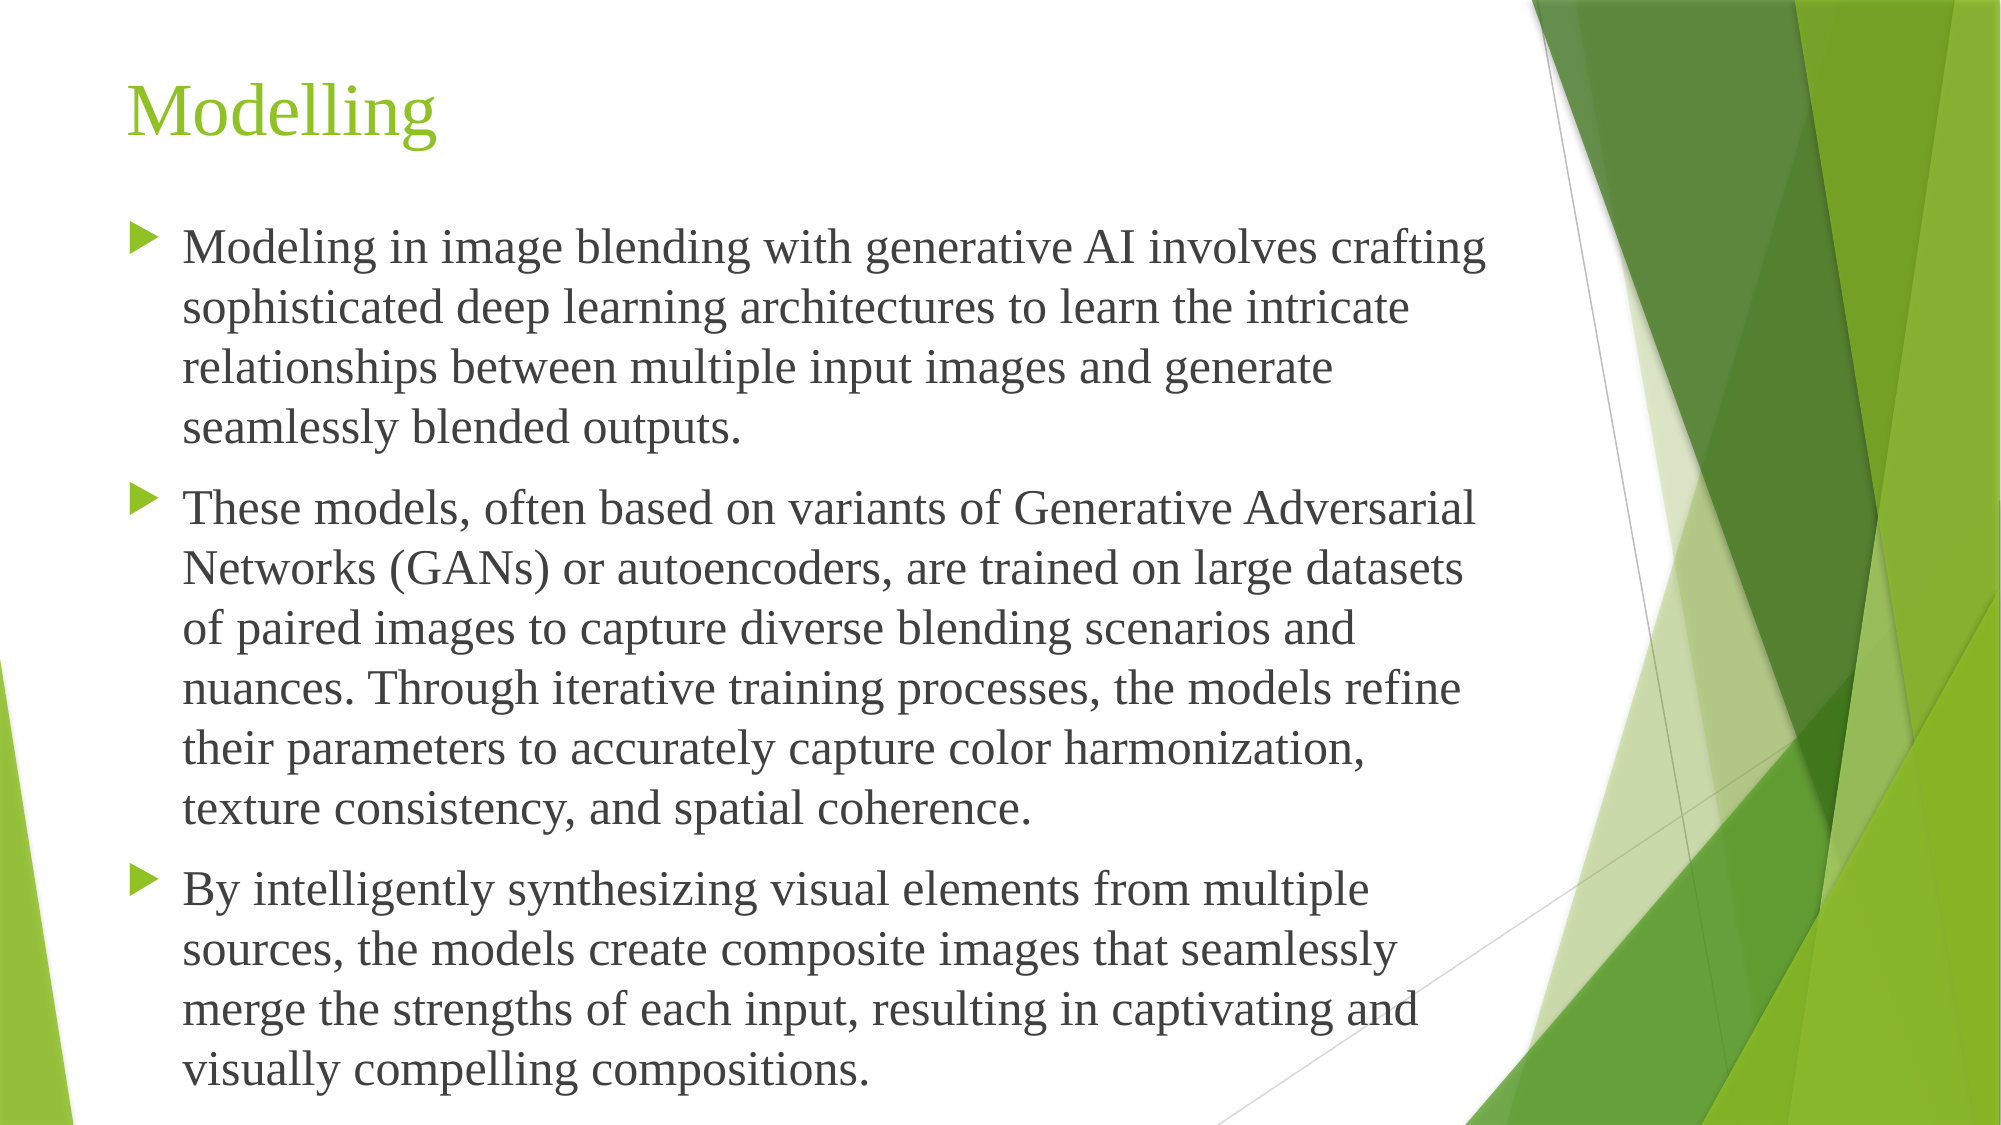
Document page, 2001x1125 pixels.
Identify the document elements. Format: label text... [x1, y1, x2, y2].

title Modelling [111, 52, 1522, 205]
list Modeling in image blending with generative AI involves crafting sophisticated deep learning architectures to learn the intricate relationships between multiple input images and generate seamlessly blended outputs. These models, often based on variants of Generative Adversarial Networks (GANs) or autoencoders, are trained on large datasets of paired images to capture diverse blending scenarios and nuances. Through iterative training processes, the models refine their parameters to accurately capture color harmonization, texture consistency, and spatial coherence. By intelligently synthesizing visual elements from multiple sources, the models create composite images that seamlessly merge the strengths of each input, resulting in captivating and visually compelling compositions. [111, 205, 1522, 992]
